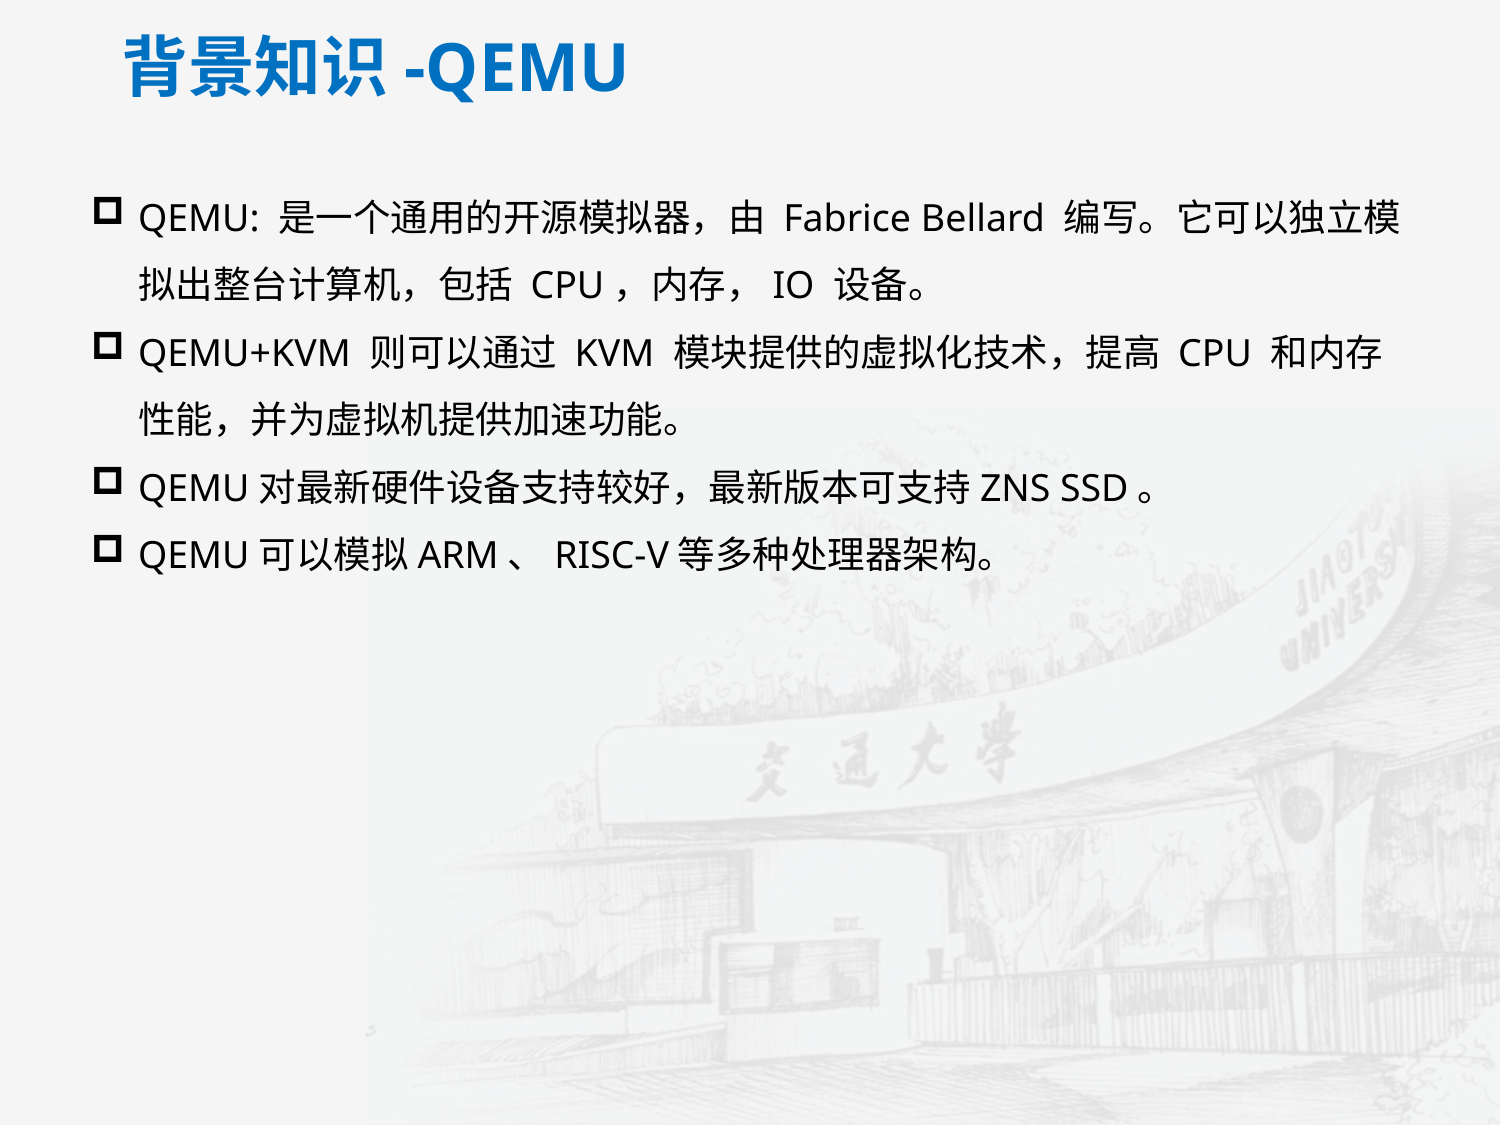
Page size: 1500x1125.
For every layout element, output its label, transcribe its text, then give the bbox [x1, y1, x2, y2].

text_box QEMU: 是一个通用的开源模拟器，由 Fabrice Bellard 编写。它可以独立模拟出整台计算机，包括 CPU，内存，IO 设备。 QEMU+KVM 则可以通过 KVM 模块提供的虚拟化技术，提高 CPU 和内存性能，并为虚拟机提供加速功能。 QEMU对最新硬件设备支持较好，最新版本可支持ZNS SSD。 QEMU可以模拟ARM、RISC-V等多种处理器架构。 [76, 163, 1424, 584]
text_box 背景知识-QEMU [106, 16, 934, 192]
